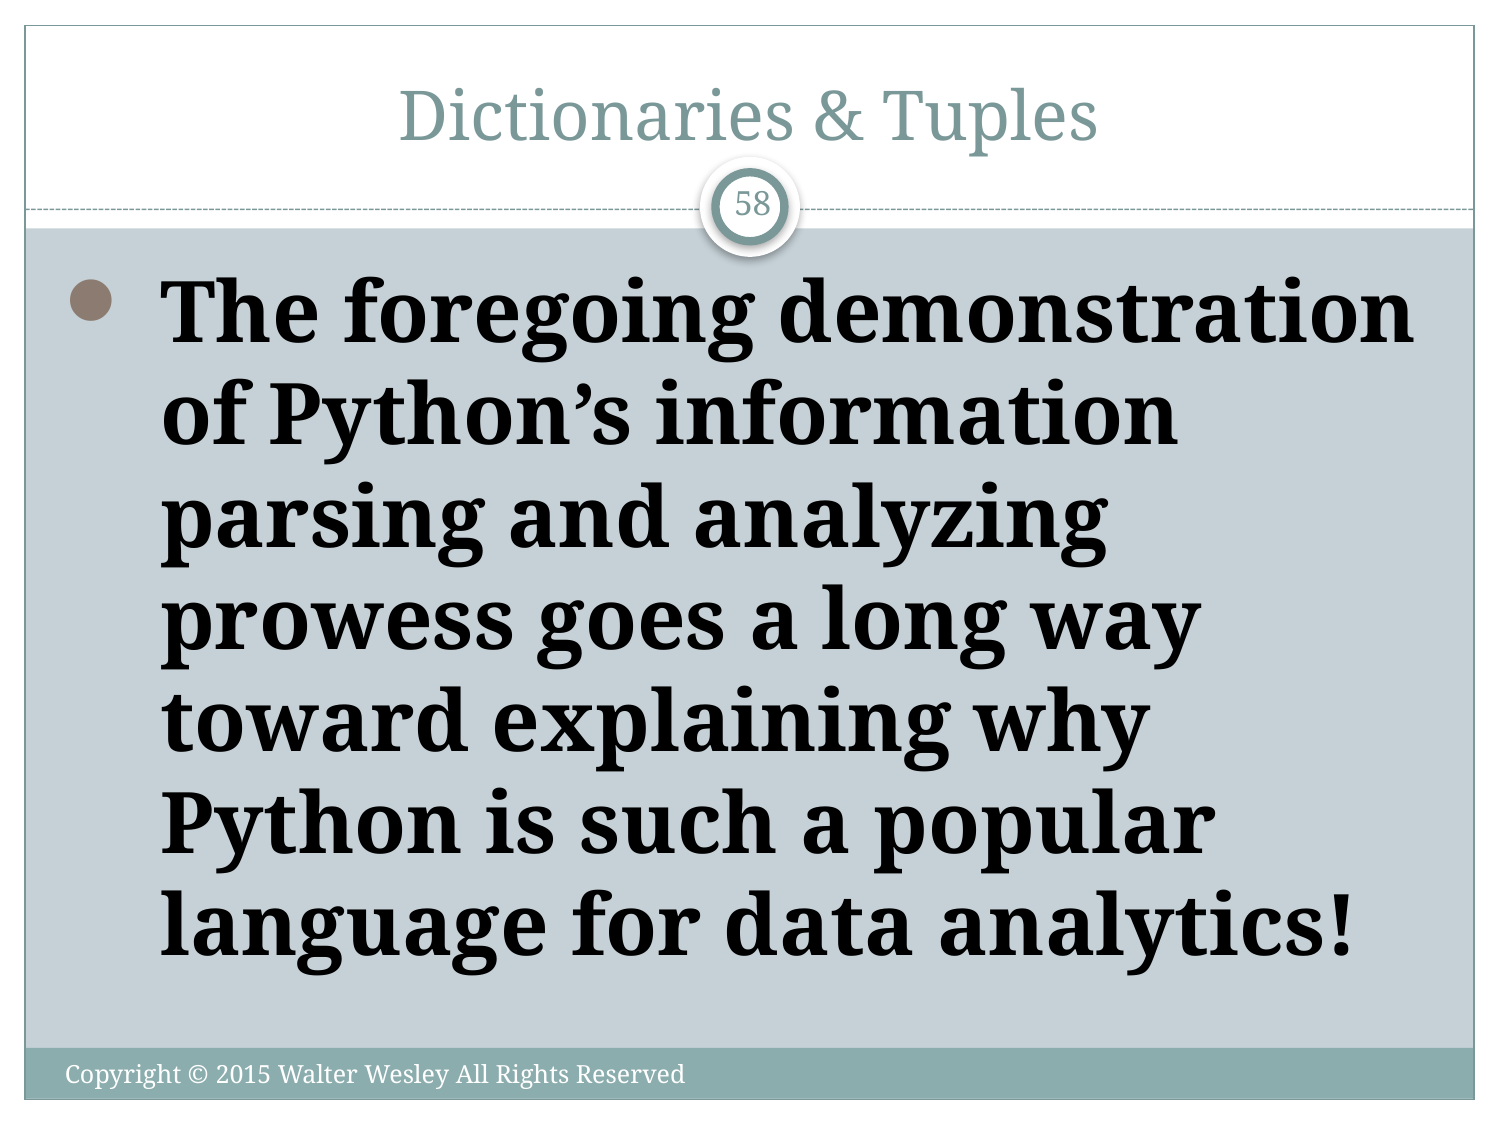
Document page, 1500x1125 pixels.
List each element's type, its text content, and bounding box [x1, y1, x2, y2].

footer Copyright © 2015 Walter Wesley All Rights Reserved [50, 1051, 763, 1112]
title Dictionaries & Tuples [49, 37, 1450, 162]
slide_number 58 [715, 168, 791, 241]
list The foregoing demonstration of Python’s information parsing and analyzing prowess goes a long way toward explaining why Python is such a popular language for data analytics! [49, 250, 1445, 1001]
